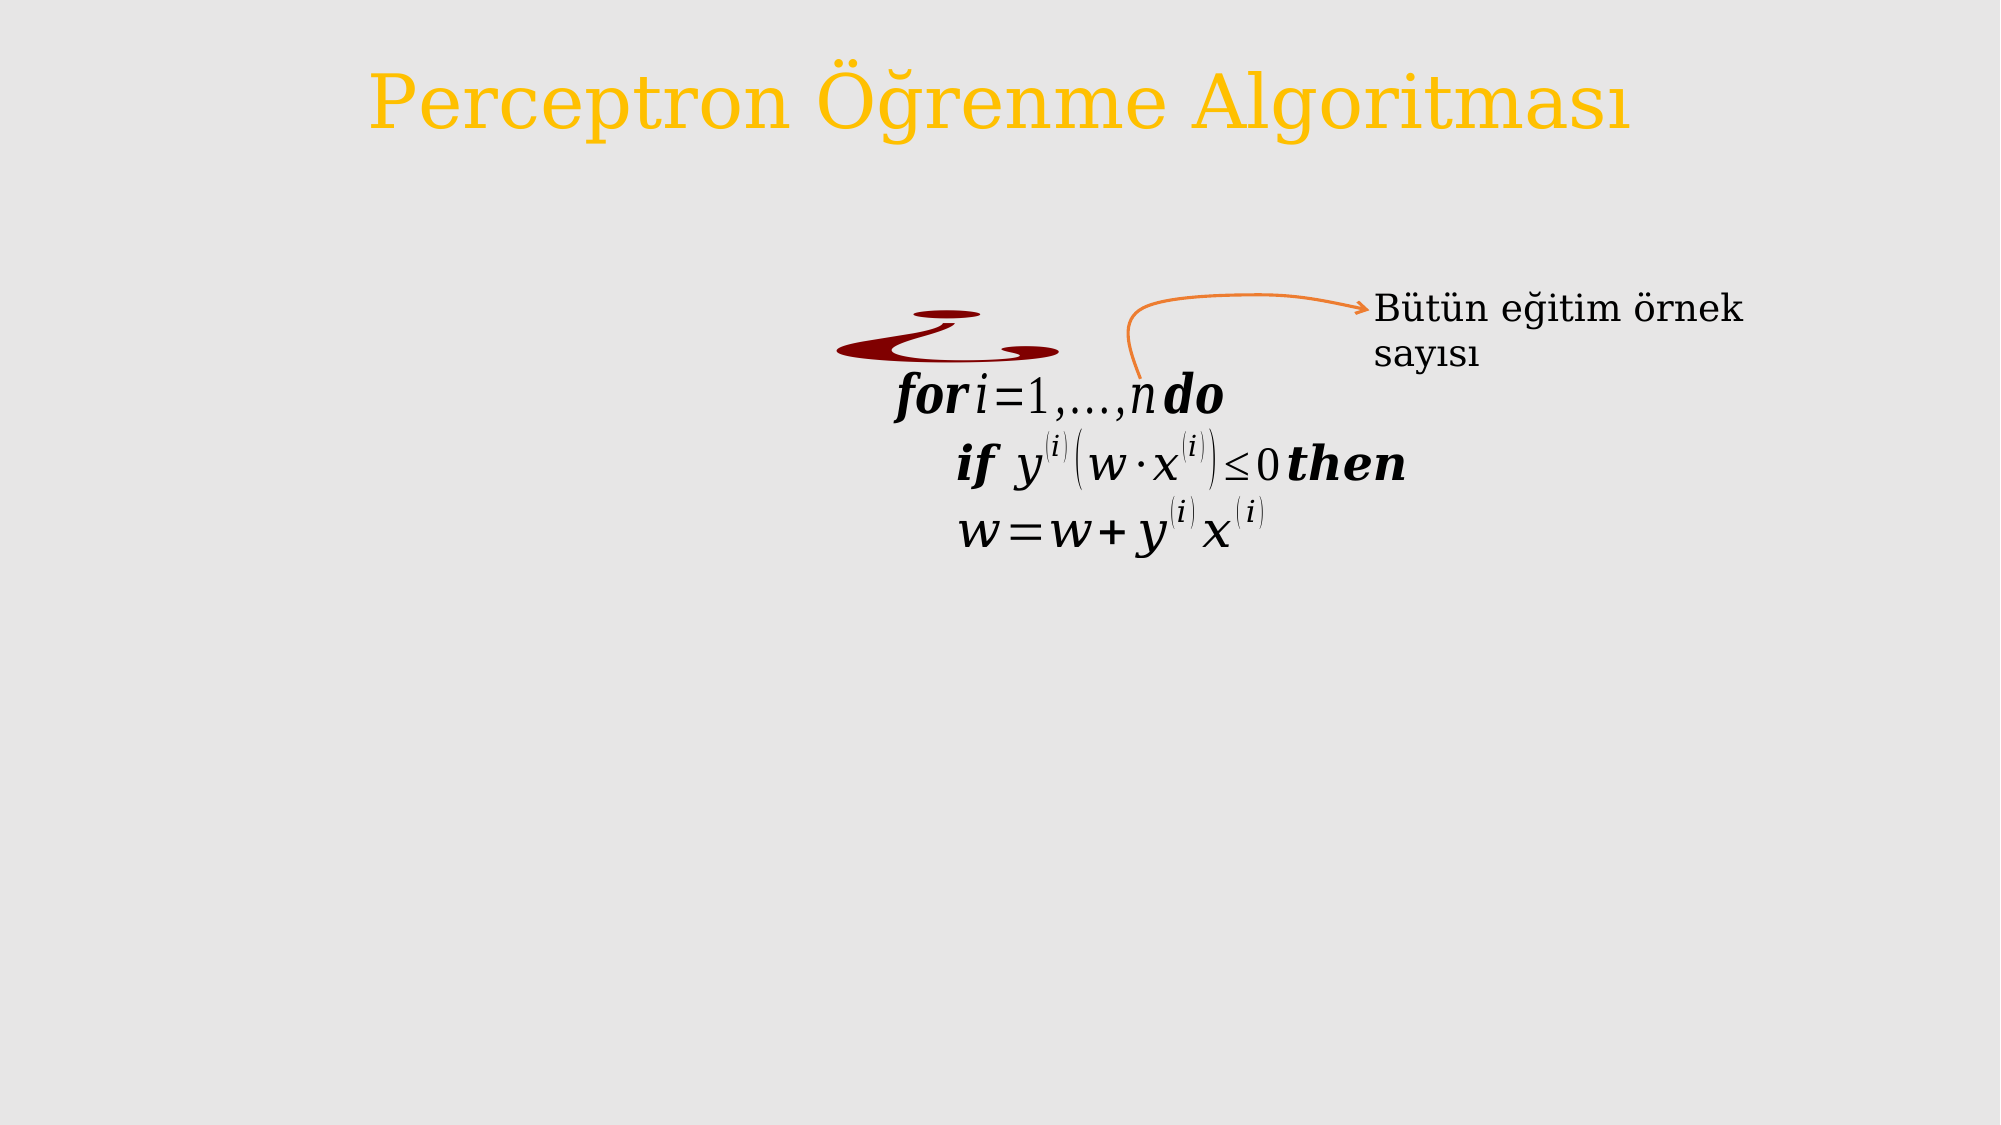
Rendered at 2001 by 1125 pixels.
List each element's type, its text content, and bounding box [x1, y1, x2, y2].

title Perceptron Öğrenme Algoritması [137, 44, 1863, 163]
text_box Bütün eğitim örnek sayısı [1359, 276, 1821, 381]
text_box [1126, 293, 1359, 380]
list [137, 163, 1863, 1125]
